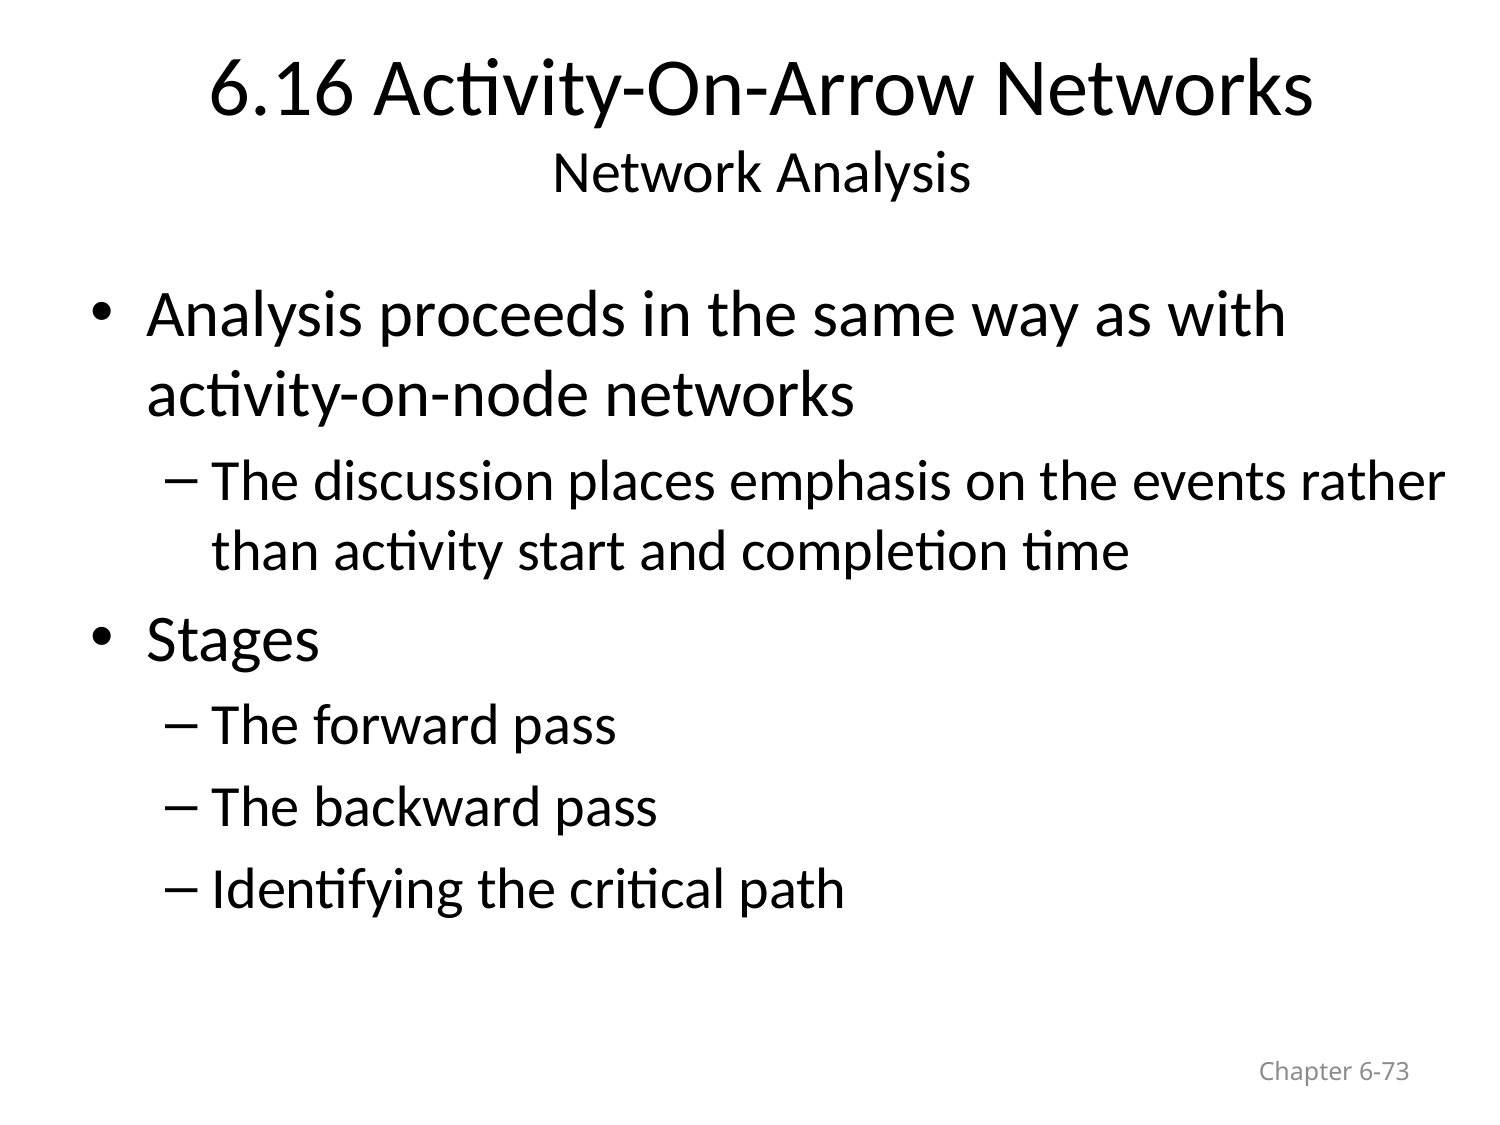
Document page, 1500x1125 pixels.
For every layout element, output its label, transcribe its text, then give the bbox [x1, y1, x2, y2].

title 6.16 Activity-On-Arrow Networks Network Analysis [75, 24, 1450, 213]
slide_number Chapter 6-73 [1074, 1042, 1425, 1103]
list Analysis proceeds in the same way as with activity-on-node networks The discussion places emphasis on the events rather than activity start and completion time Stages The forward pass The backward pass Identifying the critical path [75, 262, 1463, 1005]
